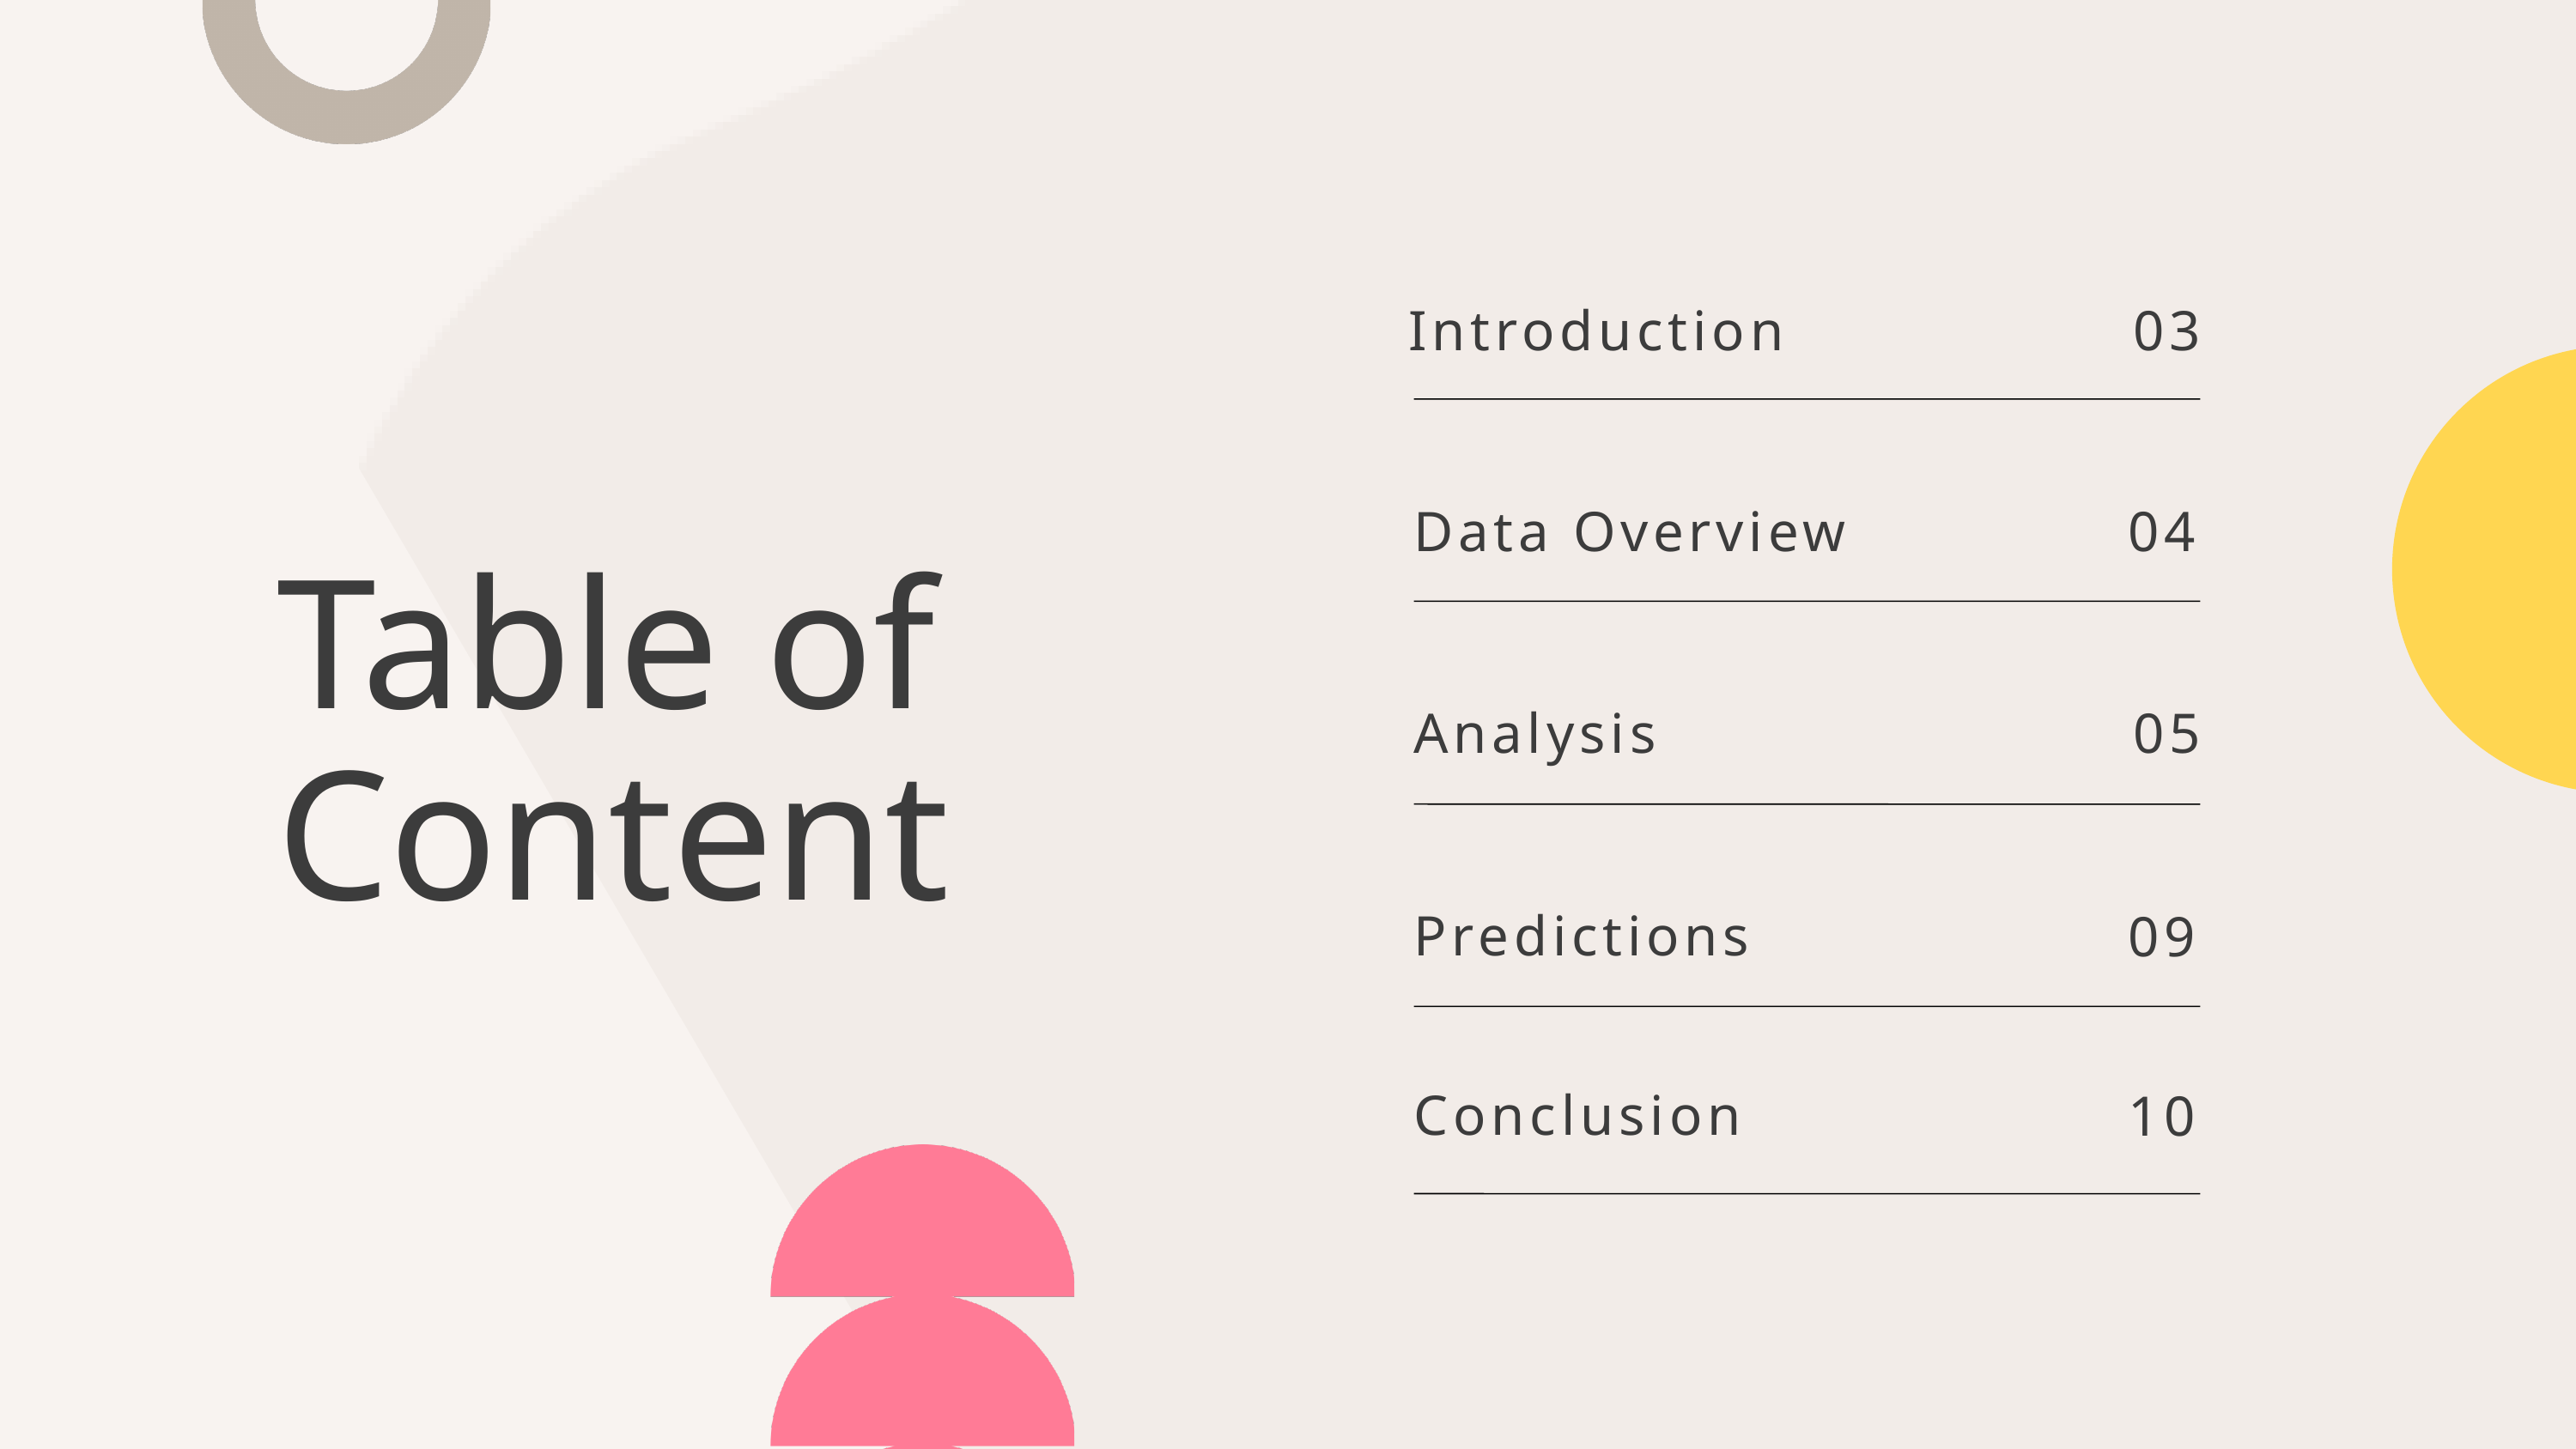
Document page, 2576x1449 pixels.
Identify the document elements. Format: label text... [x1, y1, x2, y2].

text_box [94, 0, 2576, 1449]
text_box Analysis [1413, 688, 1725, 764]
text_box 03 [2041, 285, 2201, 362]
text_box [770, 1144, 1075, 1449]
text_box Introduction [1408, 285, 1802, 362]
text_box Conclusion [1413, 1070, 1811, 1146]
text_box 04 [2041, 486, 2196, 563]
text_box Predictions [1413, 890, 1811, 967]
text_box 10 [2041, 1070, 2196, 1148]
text_box Data Overview [1413, 486, 1944, 563]
text_box 09 [2041, 890, 2196, 967]
text_box 05 [2041, 688, 2201, 764]
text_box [2391, 345, 2576, 793]
text_box Table of Content [276, 553, 1039, 937]
text_box [202, 0, 491, 144]
